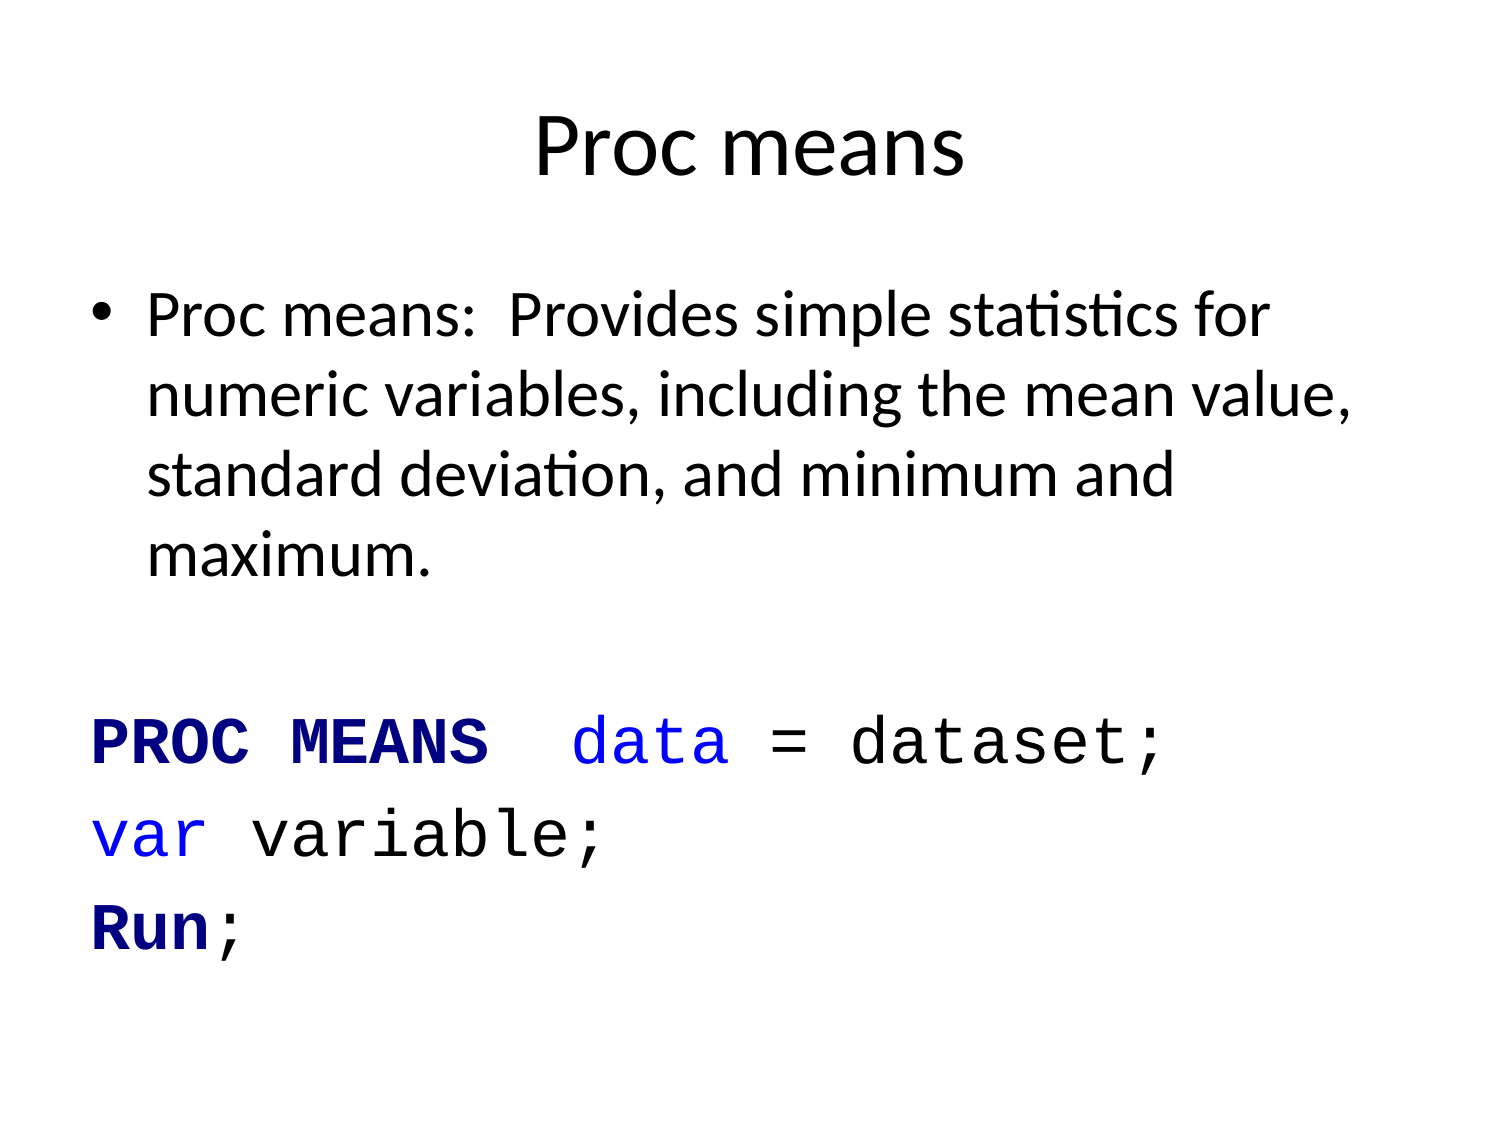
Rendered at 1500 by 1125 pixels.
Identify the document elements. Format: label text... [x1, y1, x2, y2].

list Proc means: Provides simple statistics for numeric variables, including the mean value, standard deviation, and minimum and maximum. PROC MEANS data = dataset; var variable; Run; [75, 262, 1425, 1005]
title Proc means [75, 45, 1425, 233]
